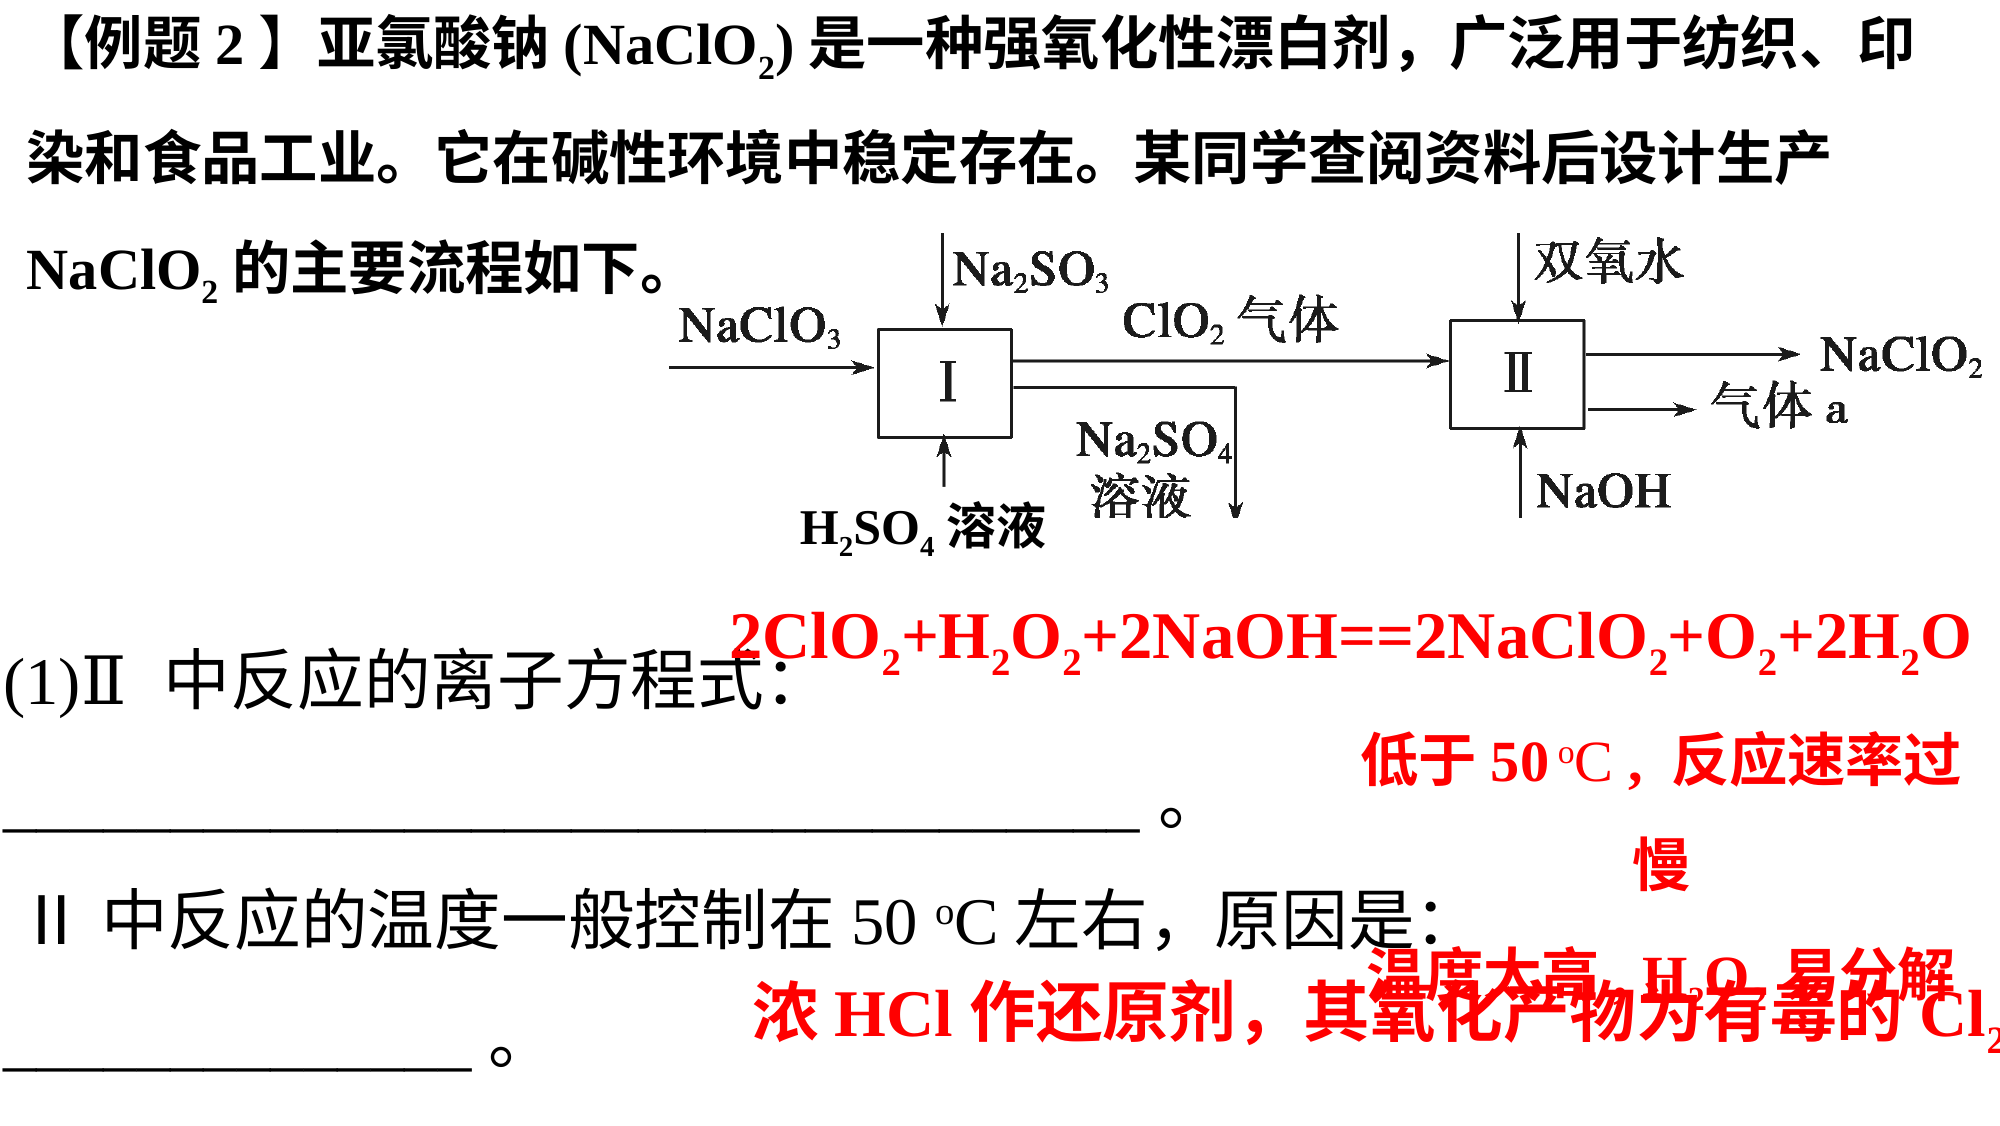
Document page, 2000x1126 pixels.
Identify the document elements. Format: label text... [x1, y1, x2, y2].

text_box 【例题2】亚氯酸钠(NaClO2)是一种强氧化性漂白剂，广泛用于纺织、印染和食品工业。它在碱性环境中稳定存在。某同学查阅资料后设计生产NaClO2的主要流程如下。 [11, 0, 1957, 318]
text_box 浓HCl作还原剂，其氧化产物为有毒的Cl2 [728, 917, 2000, 1069]
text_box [645, 214, 1997, 563]
text_box 低于50 oC , 反应速率过慢 温度太高, H2O2易分解 [1318, 680, 2000, 917]
text_box 2ClO2+H2O2+2NaOH==2NaClO2+O2+2H2O [714, 566, 2000, 691]
text_box (1)Ⅱ中反应的离子方程式：__________________________________。 Ⅱ中反应的温度一般控制在50 oC左右，原因是： ______________。 (2)Ⅱ中也可用浓HCl代替H2O2，但其主要缺点是：_______________。 [0, 590, 1993, 1126]
